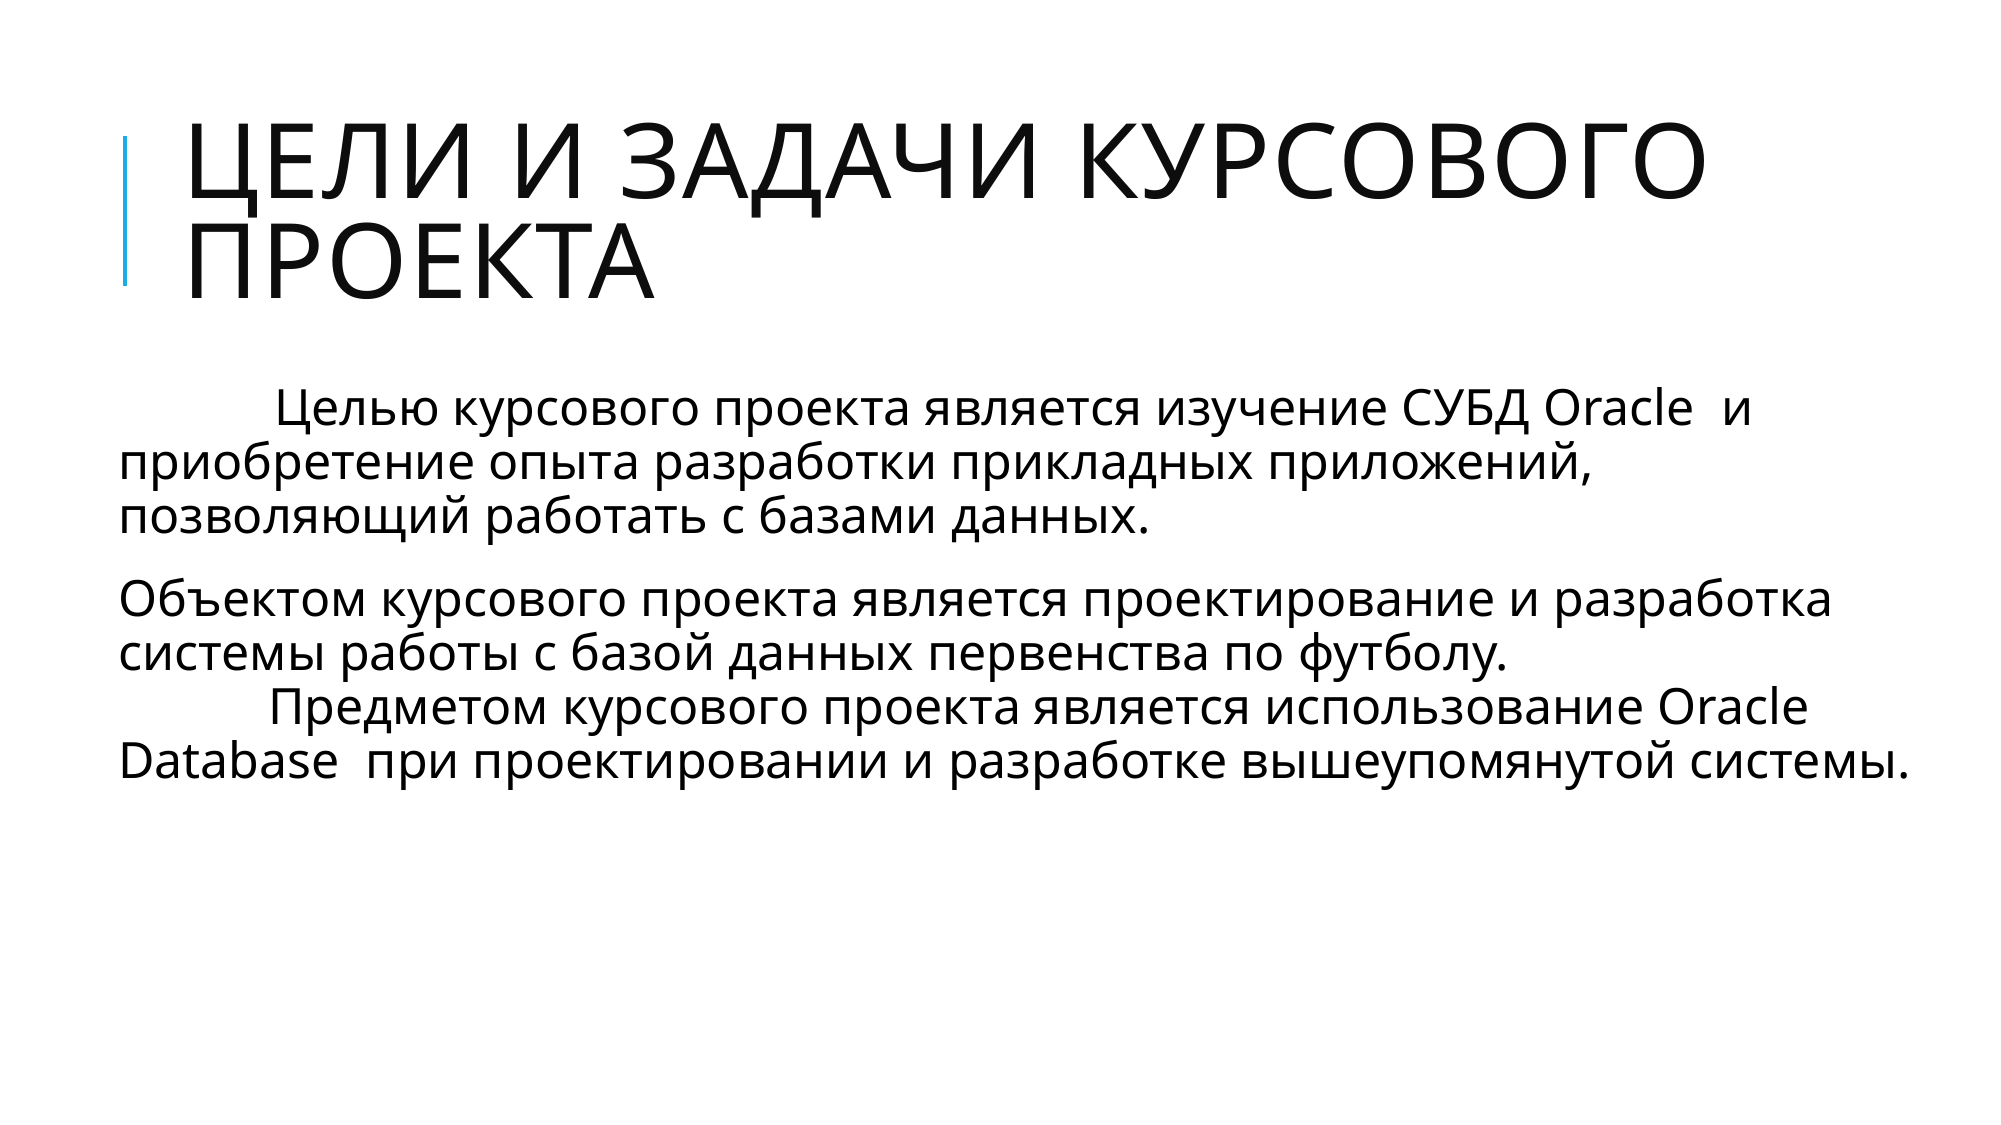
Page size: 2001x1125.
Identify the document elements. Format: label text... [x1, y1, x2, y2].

list Целью курсового проекта является изучение СУБД Oracle и приобретение опыта разработки прикладных приложений, позволяющий работать с базами данных. Объектом курсового проекта является проектирование и разработка системы работы с базой данных первенства по футболу. Предметом курсового проекта является использование Oracle Database при проектировании и разработке вышеупомянутой системы. [95, 375, 1940, 1035]
title Цели и задачи курсового проекта [168, 96, 1763, 342]
